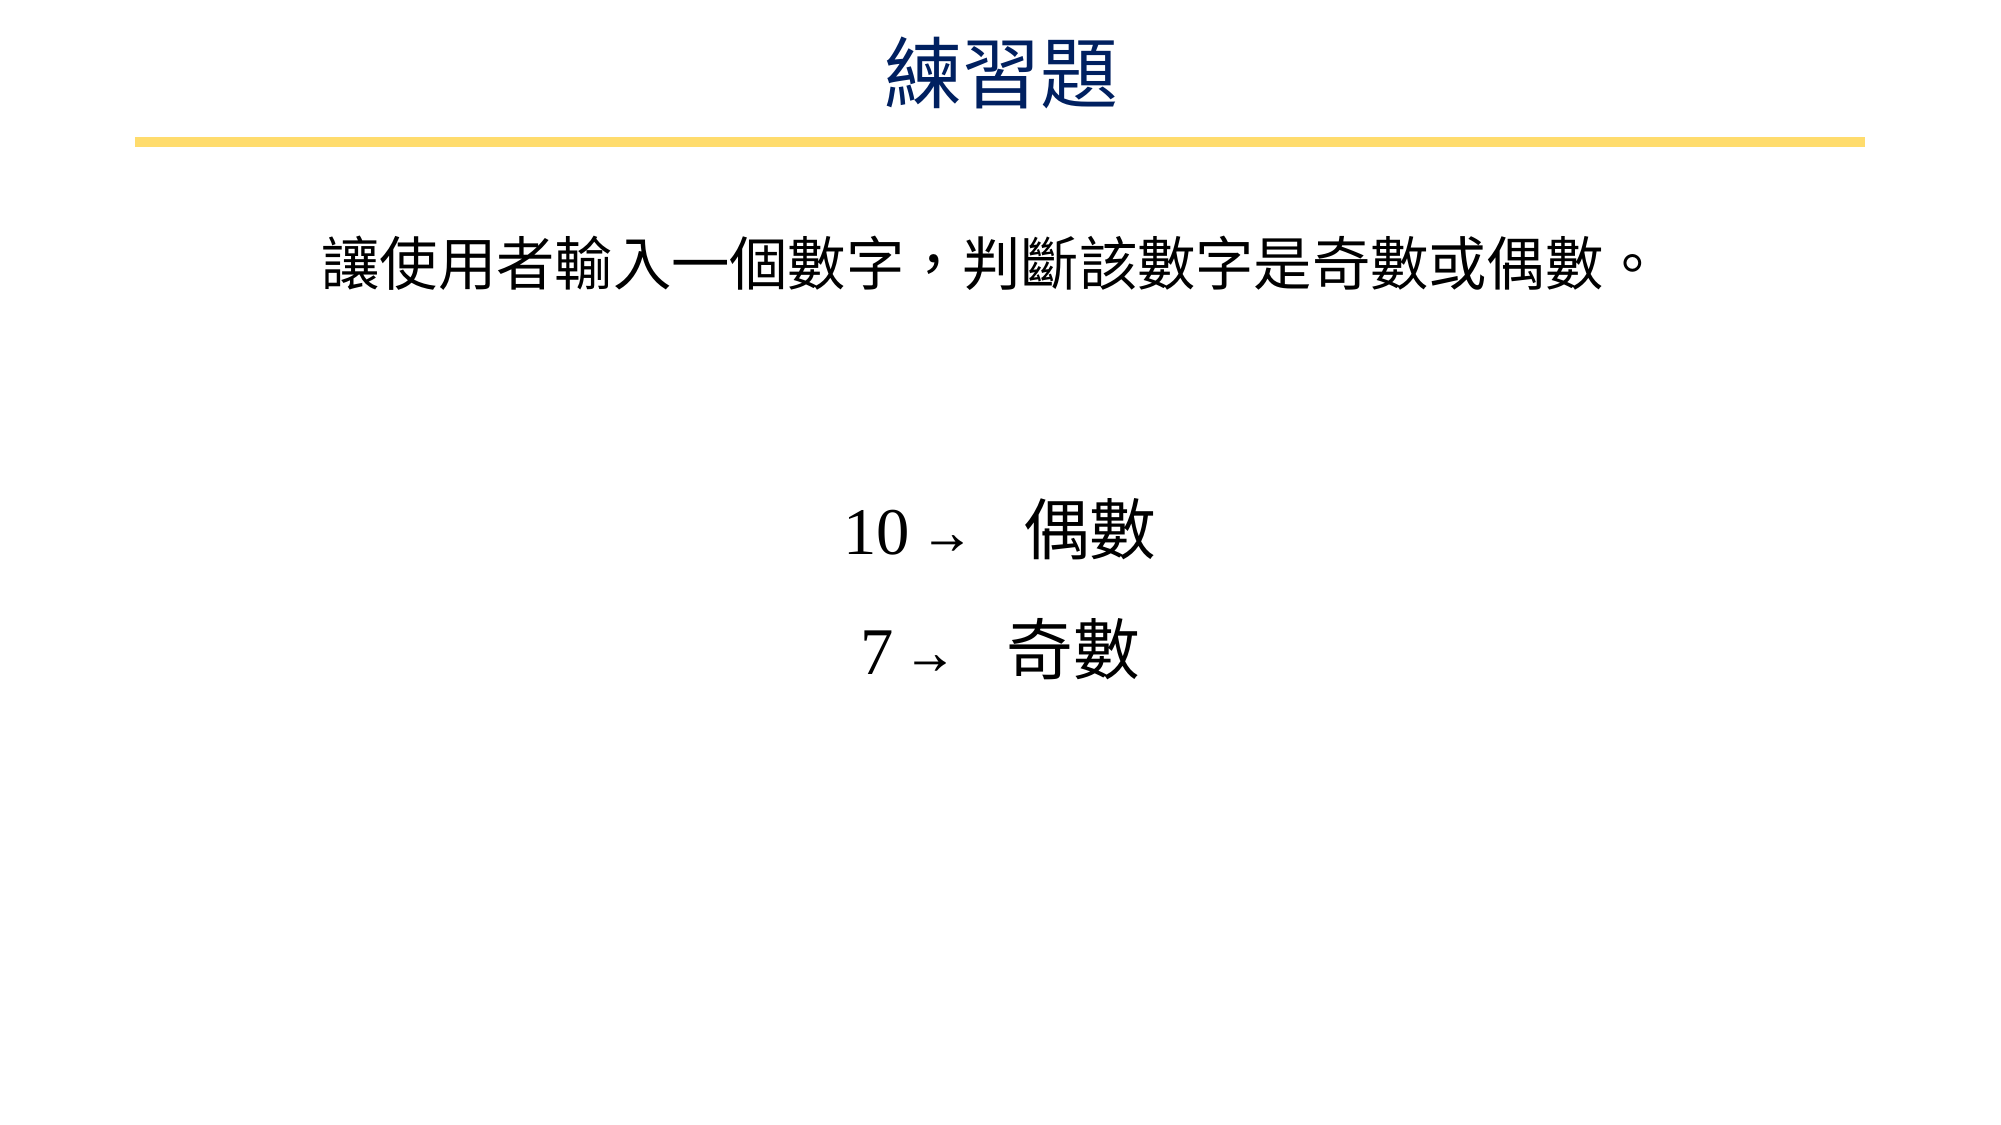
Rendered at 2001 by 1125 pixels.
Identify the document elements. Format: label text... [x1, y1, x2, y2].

text_box 10 → 偶數 7 → 奇數 [474, 440, 1526, 695]
text_box 讓使用者輸入一個數字，判斷該數字是奇數或偶數。 [173, 219, 1810, 305]
title 練習題 [138, 27, 1864, 127]
